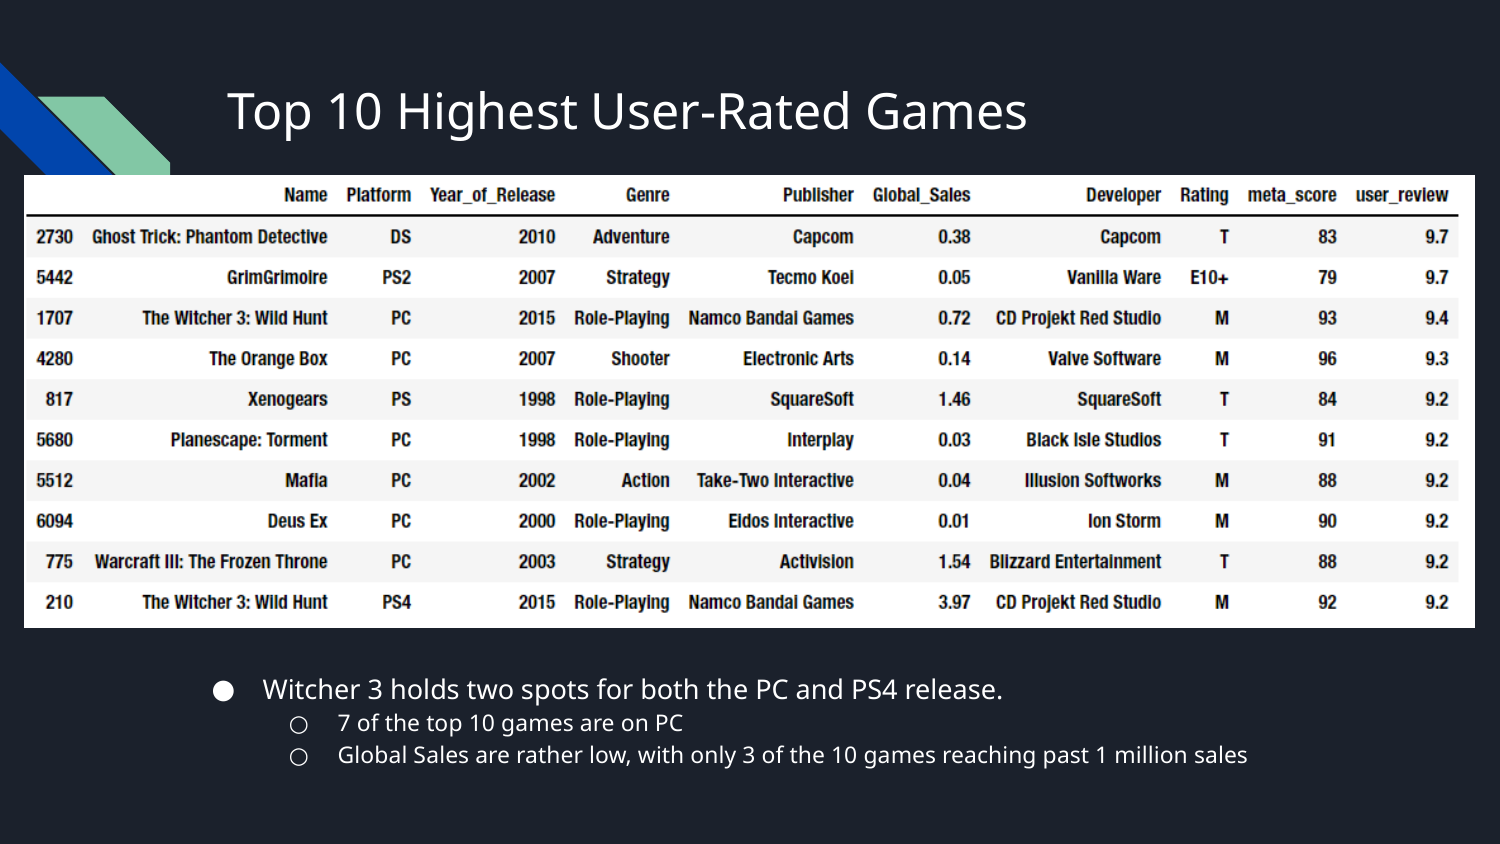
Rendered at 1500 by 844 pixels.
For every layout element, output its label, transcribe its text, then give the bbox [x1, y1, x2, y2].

list Witcher 3 holds two spots for both the PC and PS4 release. 7 of the top 10 games are on PC Global Sales are rather low, with only 3 of the 10 games reaching past 1 million sales [172, 652, 1328, 803]
picture [24, 175, 1476, 628]
title Top 10 Highest User-Rated Games [212, 64, 1368, 174]
